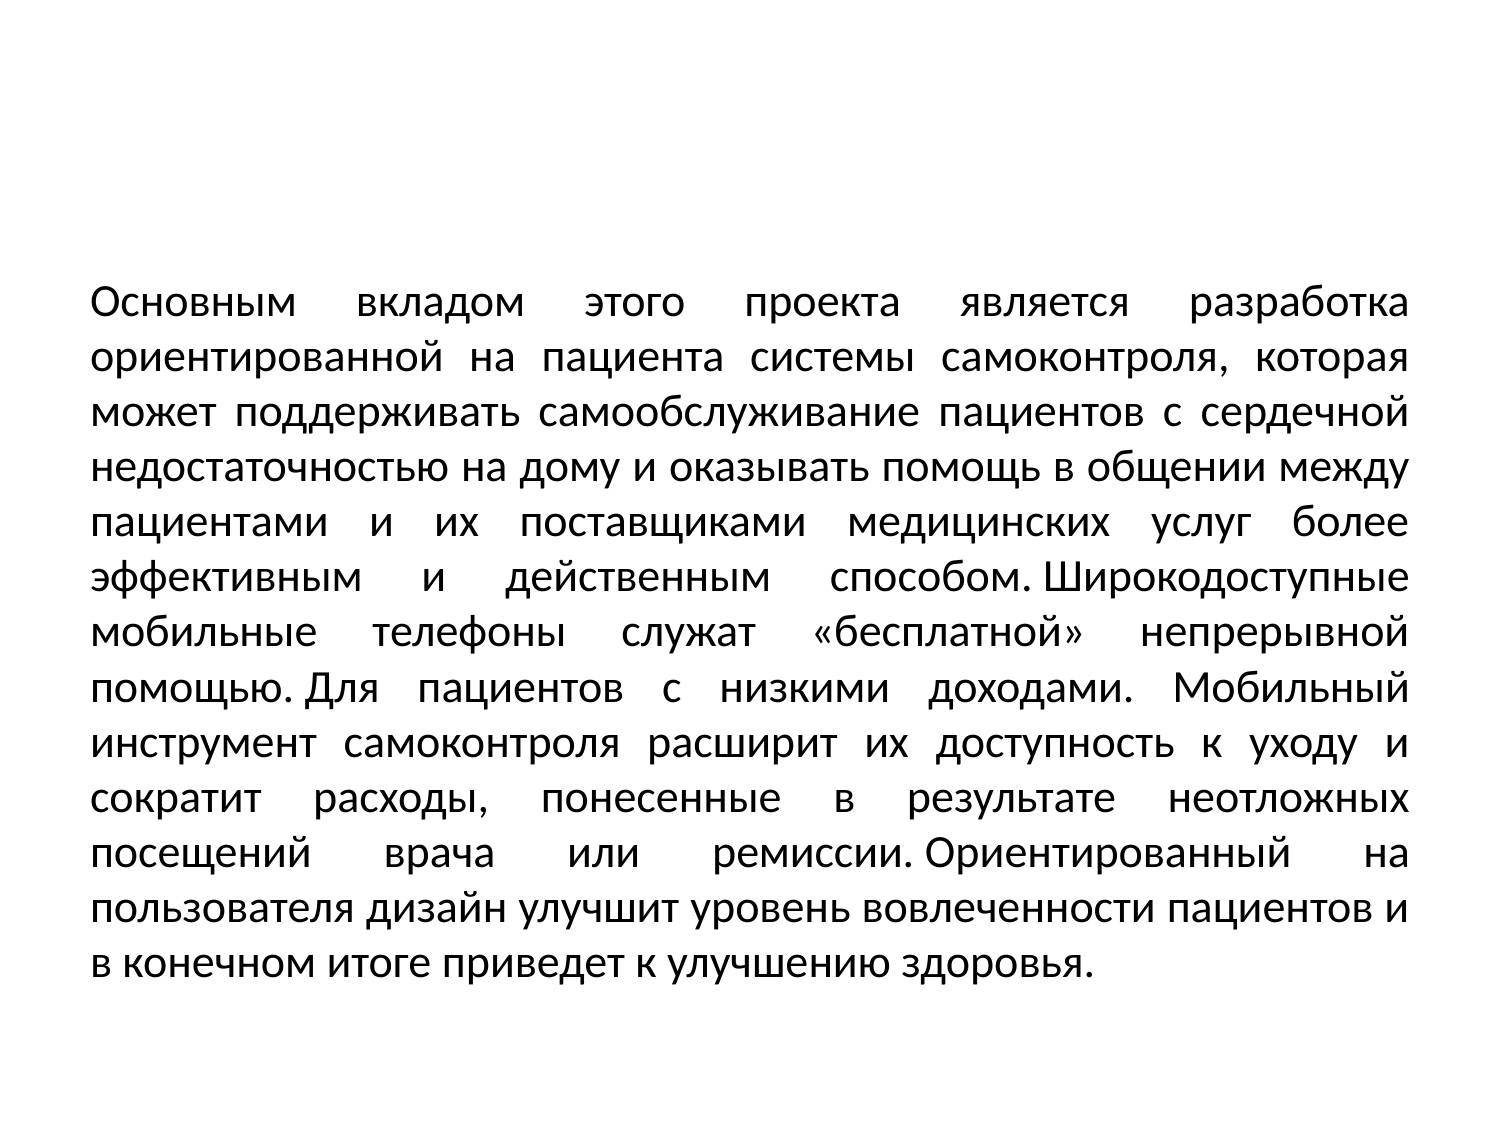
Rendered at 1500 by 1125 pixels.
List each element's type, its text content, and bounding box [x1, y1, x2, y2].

list Основным вкладом этого проекта является разработка ориентированной на пациента системы самоконтроля, которая может поддерживать самообслуживание пациентов с сердечной недостаточностью на дому и оказывать помощь в общении между пациентами и их поставщиками медицинских услуг более эффективным и действенным способом. Широкодоступные мобильные телефоны служат «бесплатной» непрерывной помощью. Для пациентов с низкими доходами. Мобильный инструмент самоконтроля расширит их доступность к уходу и сократит расходы, понесенные в результате неотложных посещений врача или ремиссии. Ориентированный на пользователя дизайн улучшит уровень вовлеченности пациентов и в конечном итоге приведет к улучшению здоровья. [75, 262, 1425, 1005]
